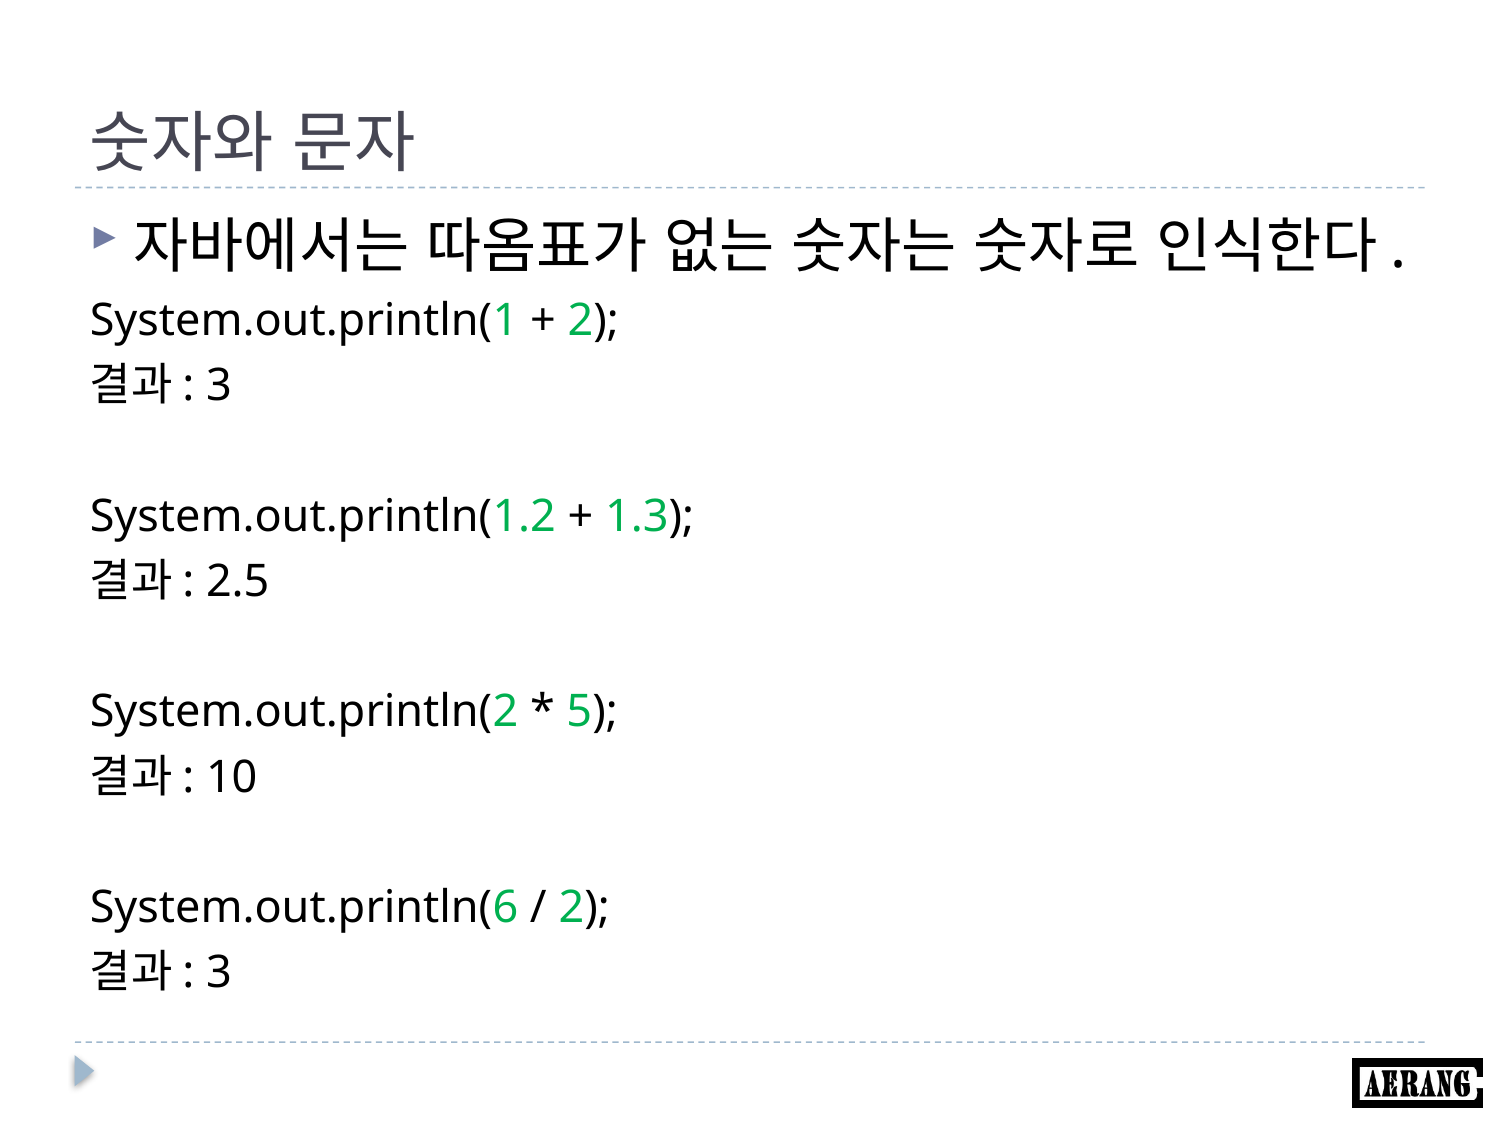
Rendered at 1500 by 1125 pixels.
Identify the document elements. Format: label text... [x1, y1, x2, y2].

picture [1352, 1058, 1483, 1108]
title 숫자와 문자 [75, 24, 1425, 188]
list 자바에서는 따옴표가 없는 숫자는 숫자로 인식한다. System.out.println(1 + 2); 결과: 3 System.out.println(1.2 + 1.3); 결과: 2.5 System.out.println(2 * 5); 결과: 10 System.out.println(6 / 2); 결과: 3 [75, 200, 1425, 1010]
